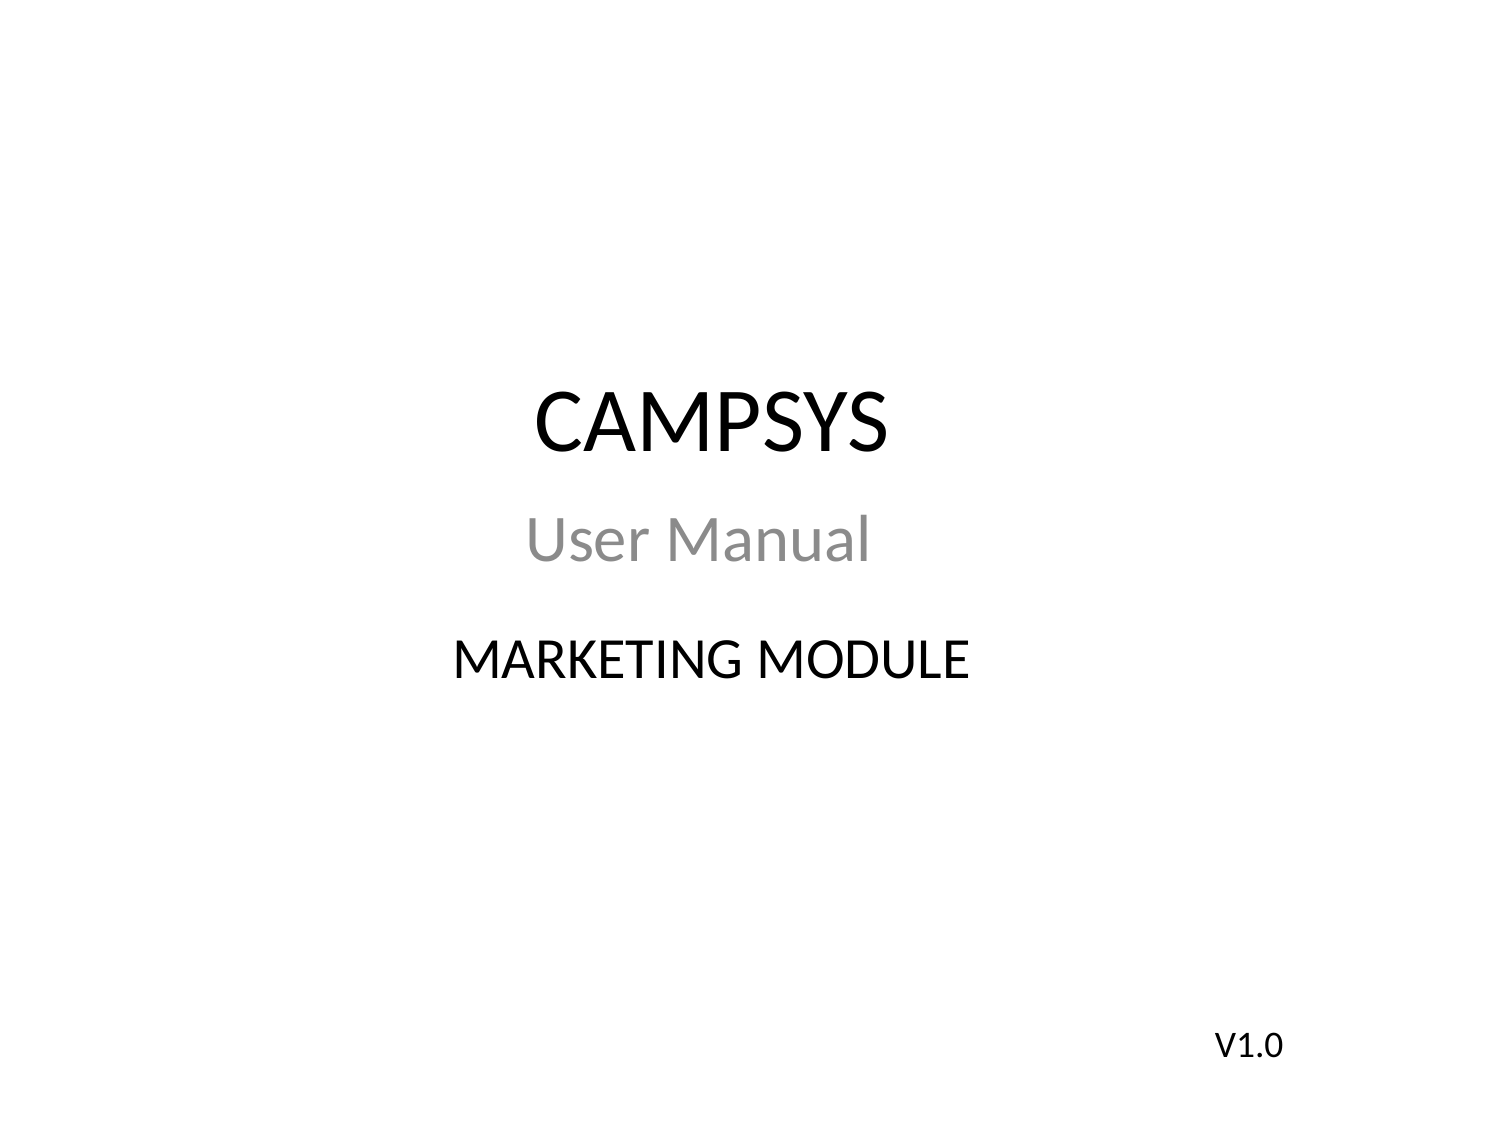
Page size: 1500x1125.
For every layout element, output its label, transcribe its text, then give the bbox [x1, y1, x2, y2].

text_box MARKETING MODULE [437, 612, 1025, 698]
title CAMPSYS [75, 349, 1350, 591]
subtitle User Manual [474, 487, 938, 600]
text_box V1.0 [1200, 1012, 1450, 1073]
